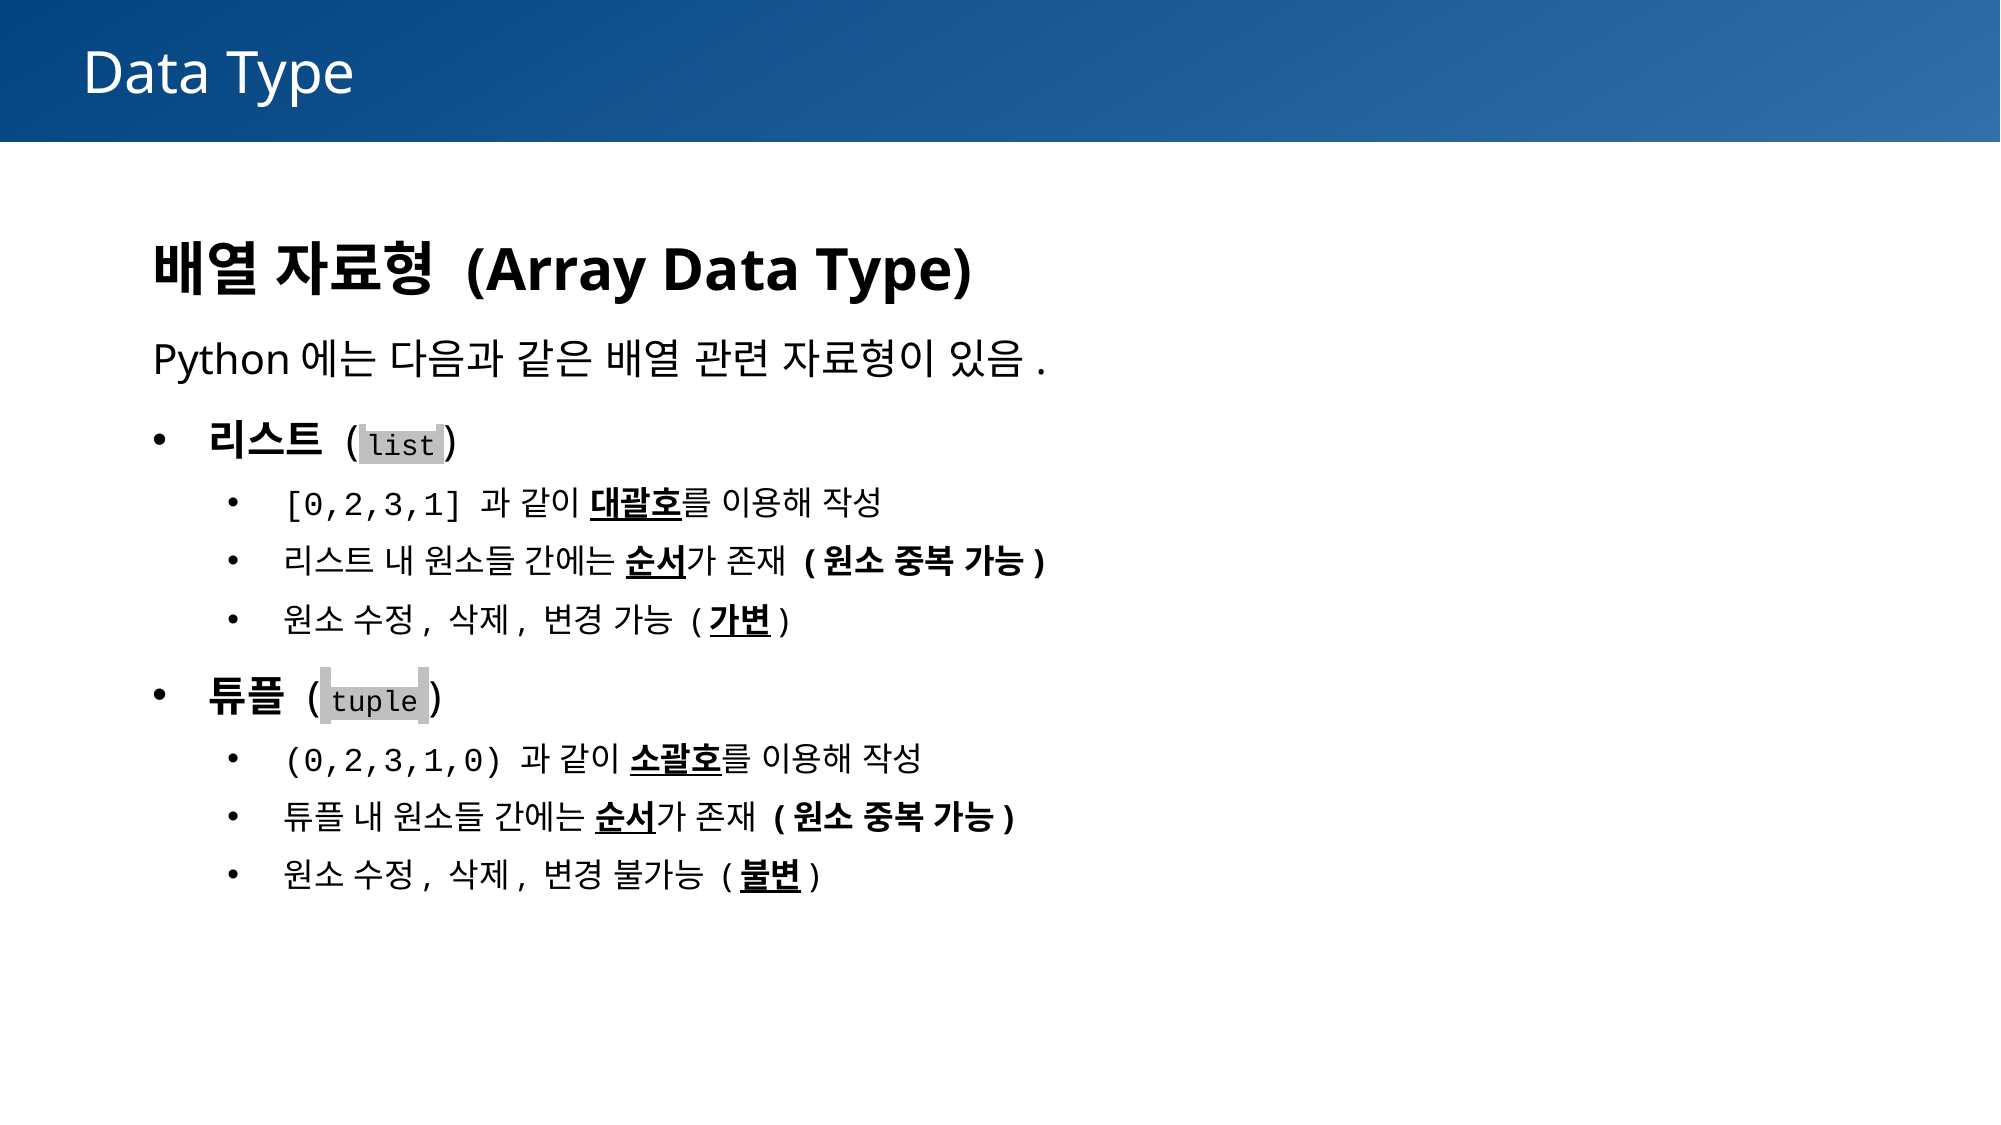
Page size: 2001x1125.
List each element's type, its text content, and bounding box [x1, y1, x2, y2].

text_box [0, 0, 2000, 142]
text_box 배열 자료형 (Array Data Type) Python에는 다음과 같은 배열 관련 자료형이 있음. 리스트 ( list ) [0,2,3,1] 과 같이 대괄호를 이용해 작성 리스트 내 원소들 간에는 순서가 존재 (원소 중복 가능) 원소 수정, 삭제, 변경 가능 (가변) 튜플 ( tuple ) (0,2,3,1,0) 과 같이 소괄호를 이용해 작성 튜플 내 원소들 간에는 순서가 존재 (원소 중복 가능) 원소 수정, 삭제, 변경 불가능 (불변) [137, 210, 1863, 1072]
text_box Data Type [67, 27, 371, 113]
